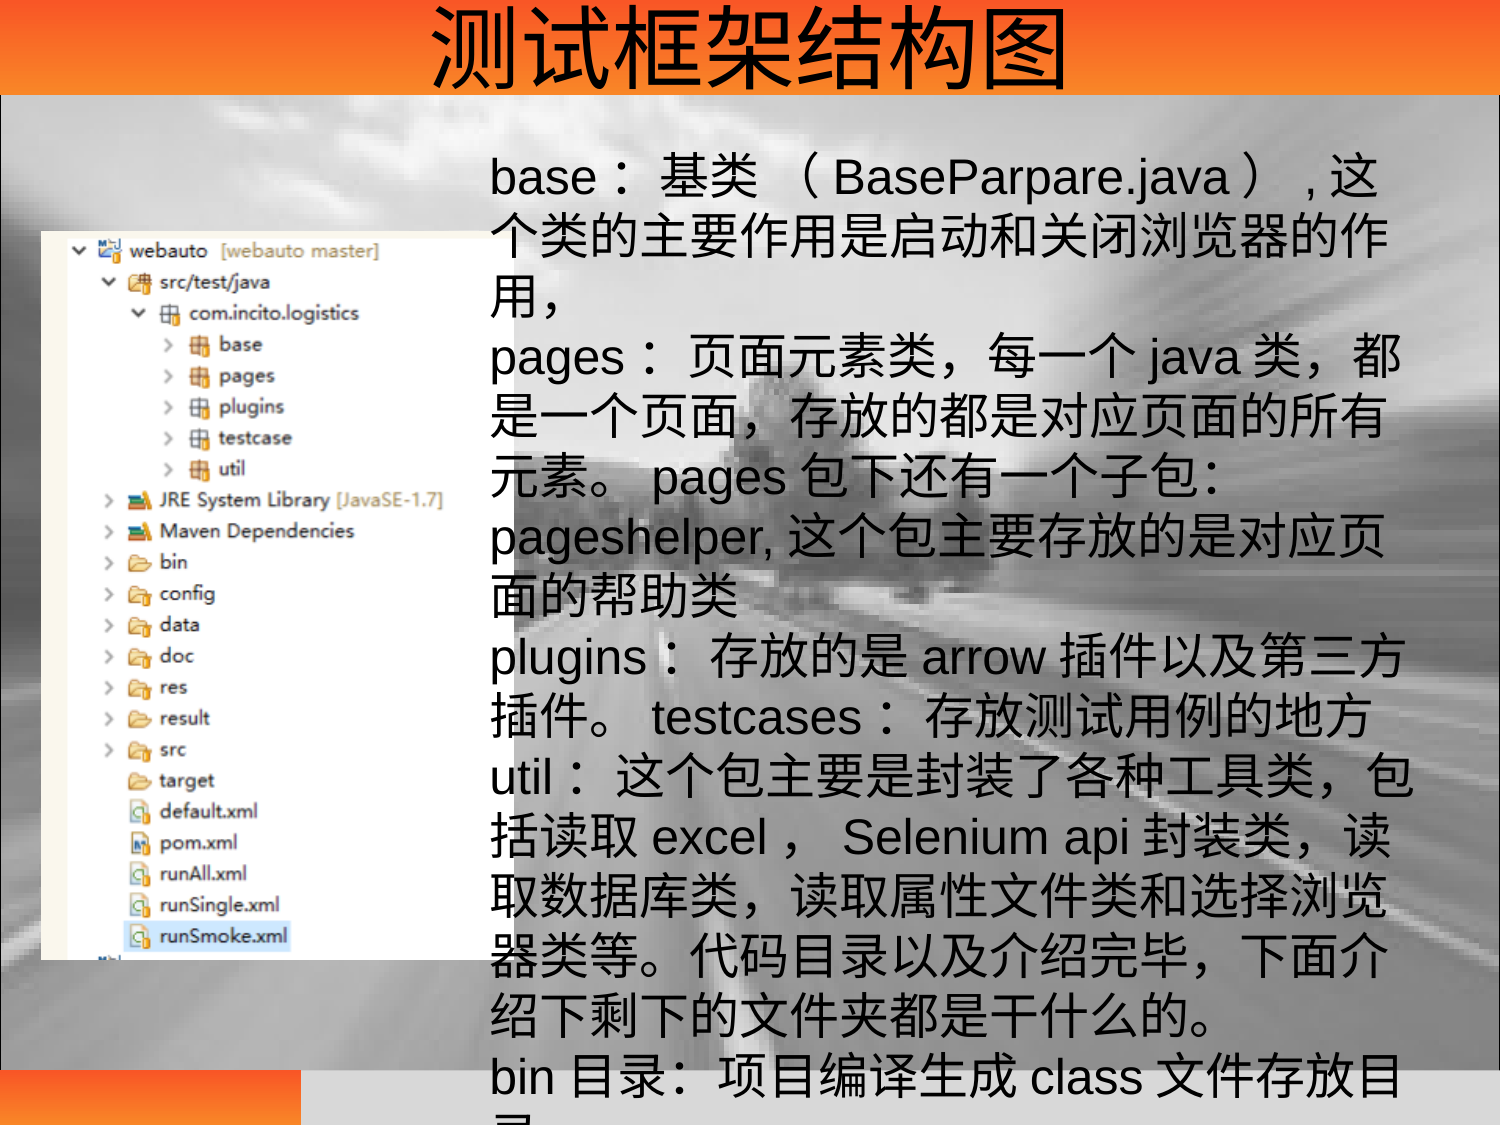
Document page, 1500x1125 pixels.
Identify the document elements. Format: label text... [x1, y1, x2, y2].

text_box base：基类 （BaseParpare.java）,这个类的主要作用是启动和关闭浏览器的作用， pages：页面元素类，每一个java类，都是一个页面，存放的都是对应页面的所有元素。pages包下还有一个子包：pageshelper,这个包主要存放的是对应页面的帮助类 plugins：存放的是arrow插件以及第三方插件。testcases：存放测试用例的地方 util：这个包主要是封装了各种工具类，包括读取excel，Selenium api封装类，读取数据库类，读取属性文件类和选择浏览器类等。代码目录以及介绍完毕，下面介绍下剩下的文件夹都是干什么的。 bin目录：项目编译生成class文件存放目录 [474, 137, 1444, 1125]
picture [40, 231, 514, 961]
title 测试框架结构图 [75, 5, 1425, 172]
